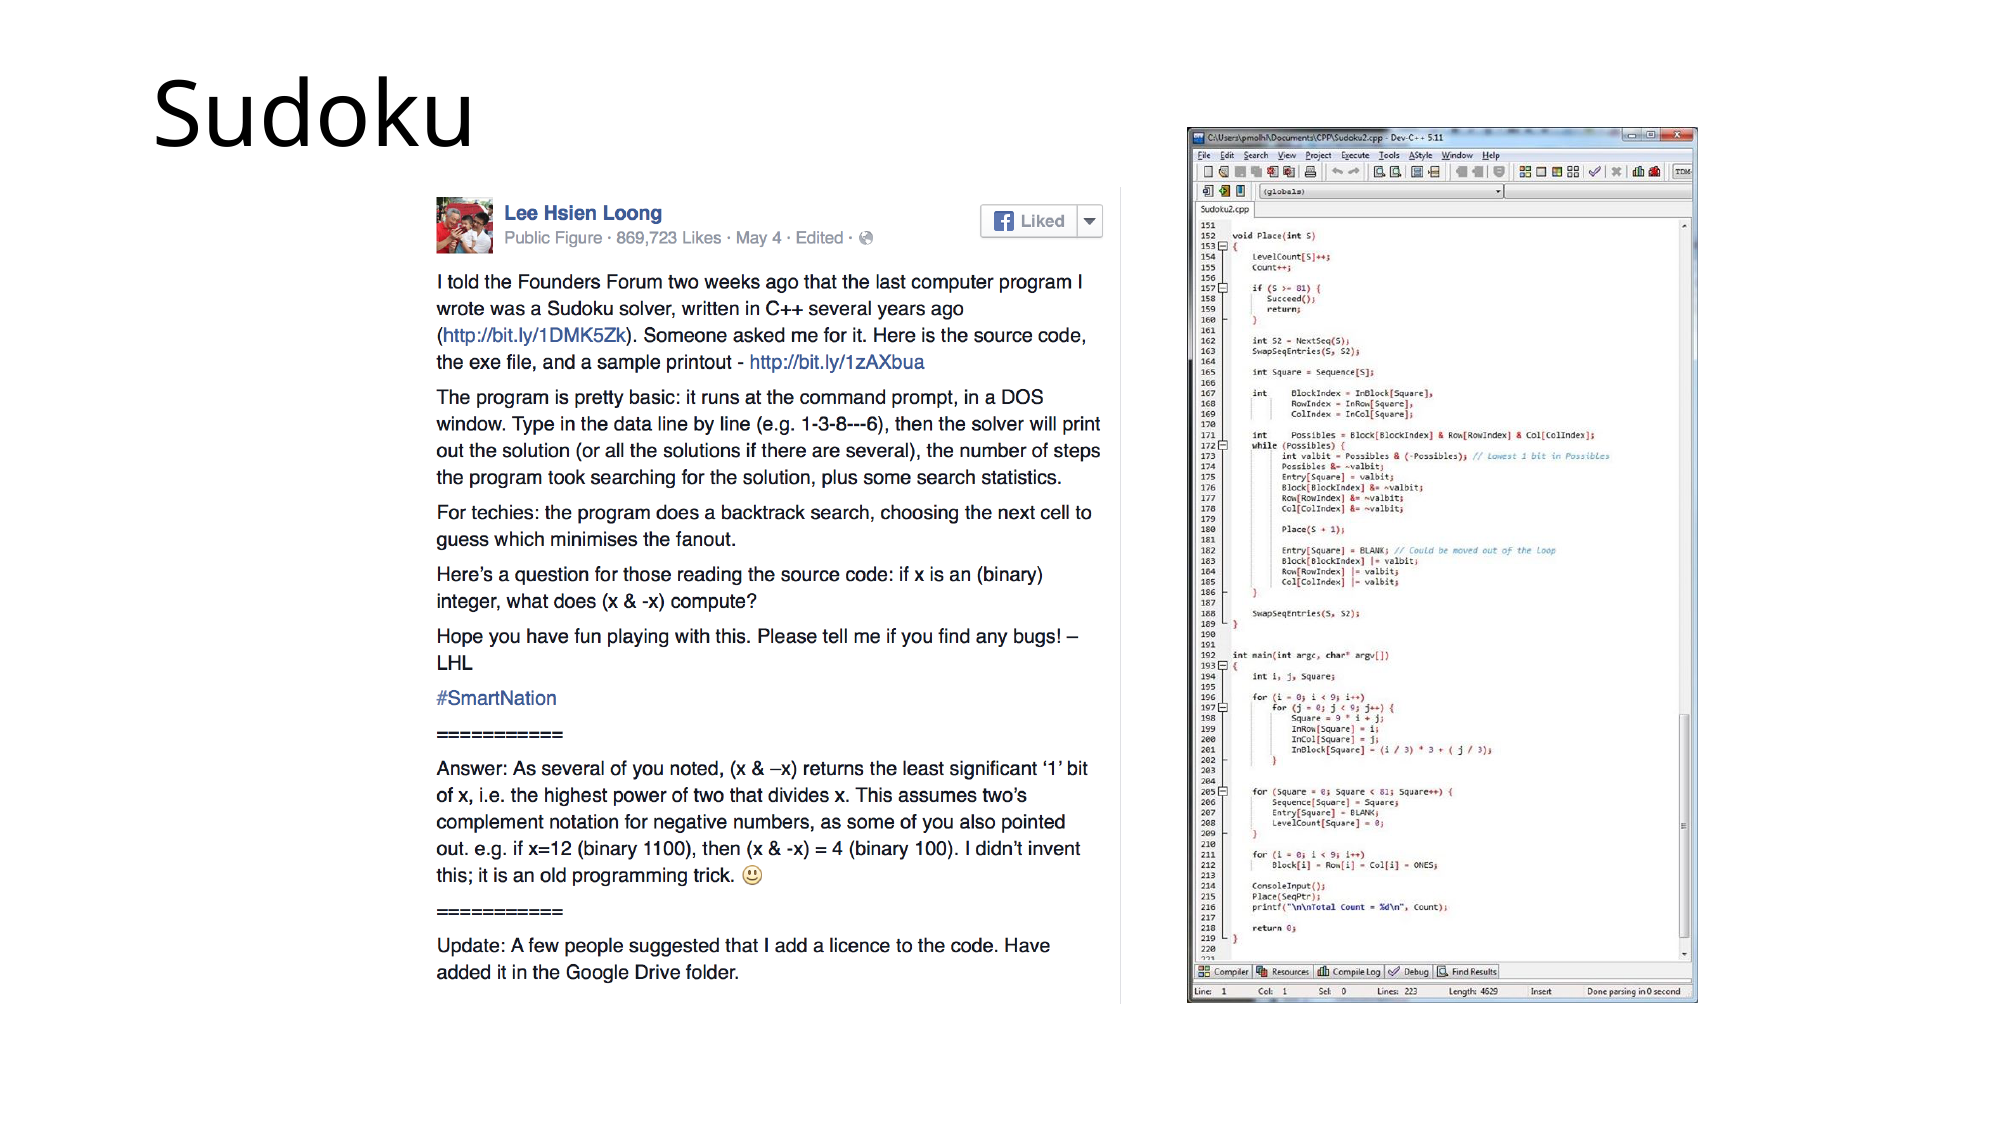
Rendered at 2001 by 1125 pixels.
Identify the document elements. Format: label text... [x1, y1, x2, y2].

picture [1187, 127, 1698, 1003]
title Sudoku [137, 59, 1863, 196]
picture [424, 187, 1121, 1004]
